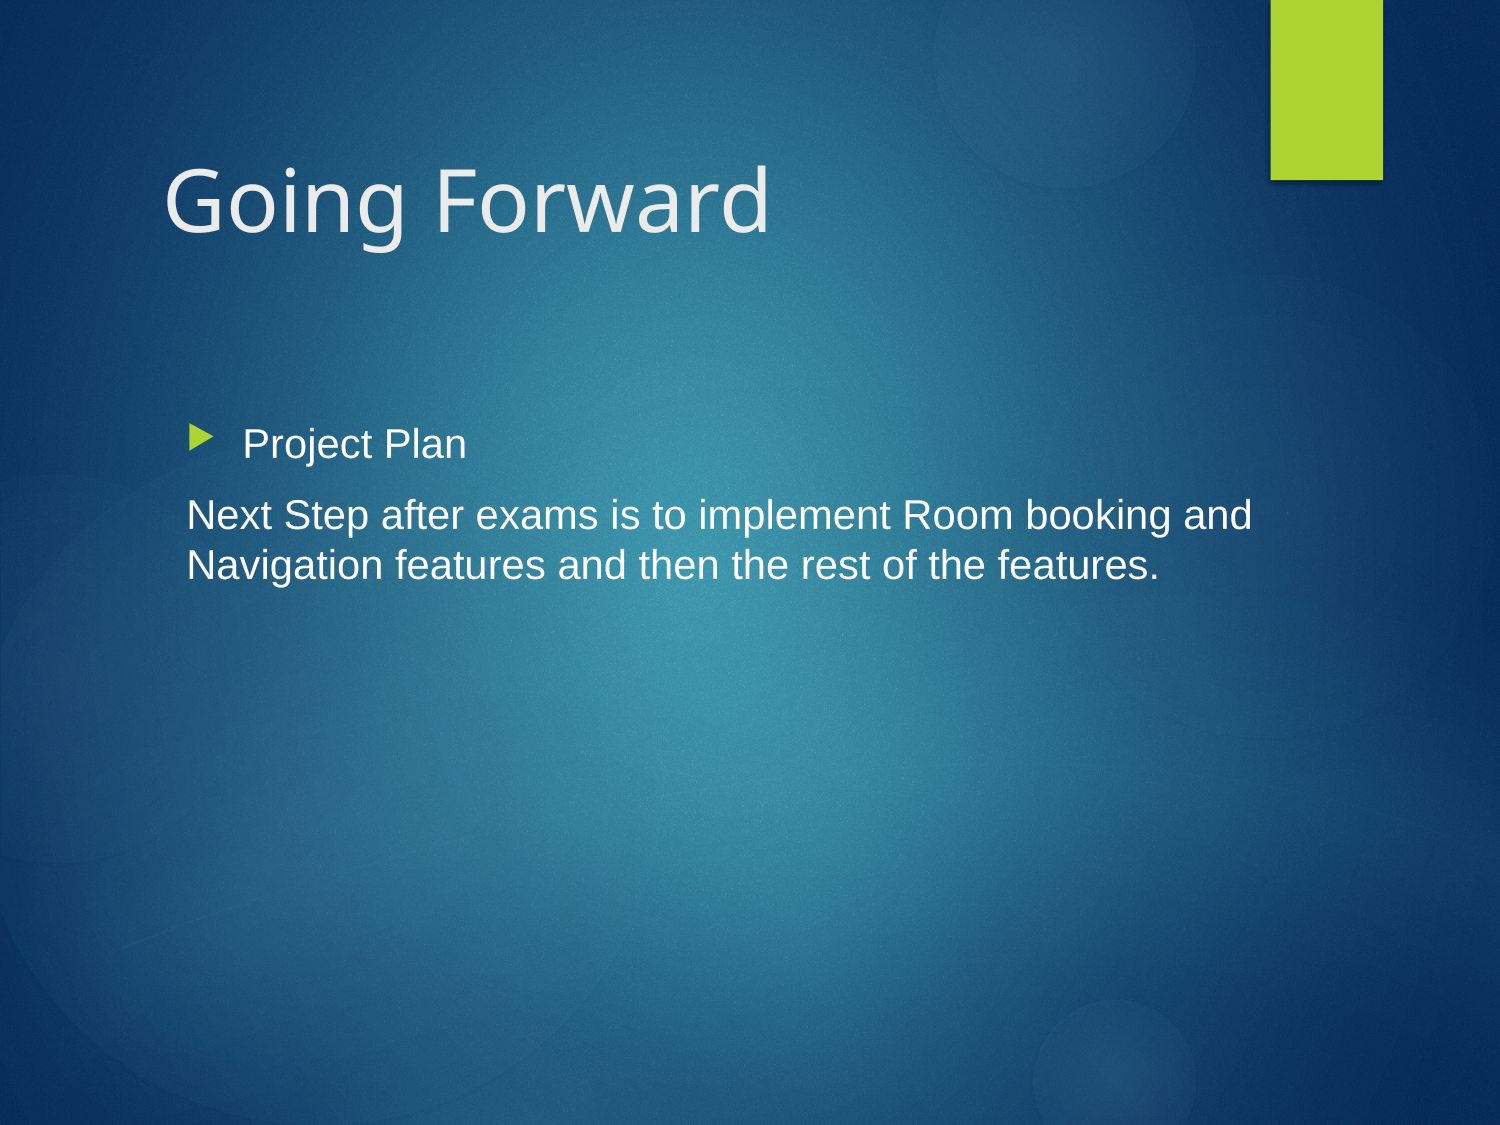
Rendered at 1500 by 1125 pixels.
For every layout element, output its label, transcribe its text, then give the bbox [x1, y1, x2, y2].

title Going Forward [147, 137, 1300, 262]
list Project Plan Next Step after exams is to implement Room booking and Navigation features and then the rest of the features. [171, 338, 1283, 740]
